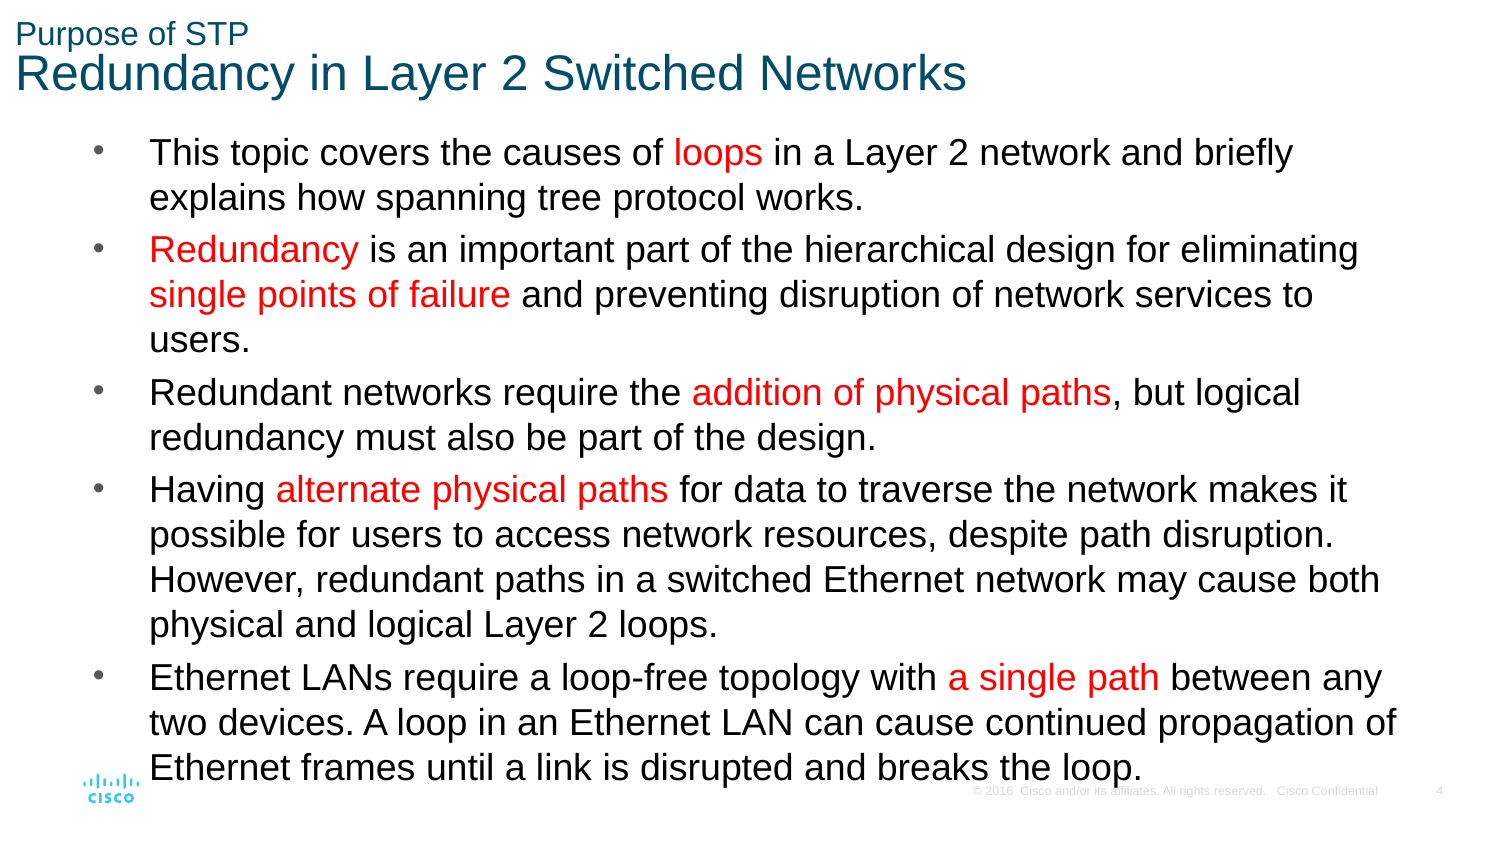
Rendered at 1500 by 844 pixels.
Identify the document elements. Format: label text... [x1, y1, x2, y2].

title Purpose of STP Redundancy in Layer 2 Switched Networks [0, 0, 1369, 121]
list This topic covers the causes of loops in a Layer 2 network and briefly explains how spanning tree protocol works. Redundancy is an important part of the hierarchical design for eliminating single points of failure and preventing disruption of network services to users. Redundant networks require the addition of physical paths, but logical redundancy must also be part of the design. Having alternate physical paths for data to traverse the network makes it possible for users to access network resources, despite path disruption. However, redundant paths in a switched Ethernet network may cause both physical and logical Layer 2 loops. Ethernet LANs require a loop-free topology with a single path between any two devices. A loop in an Ethernet LAN can cause continued propagation of Ethernet frames until a link is disrupted and breaks the loop. [77, 120, 1437, 726]
